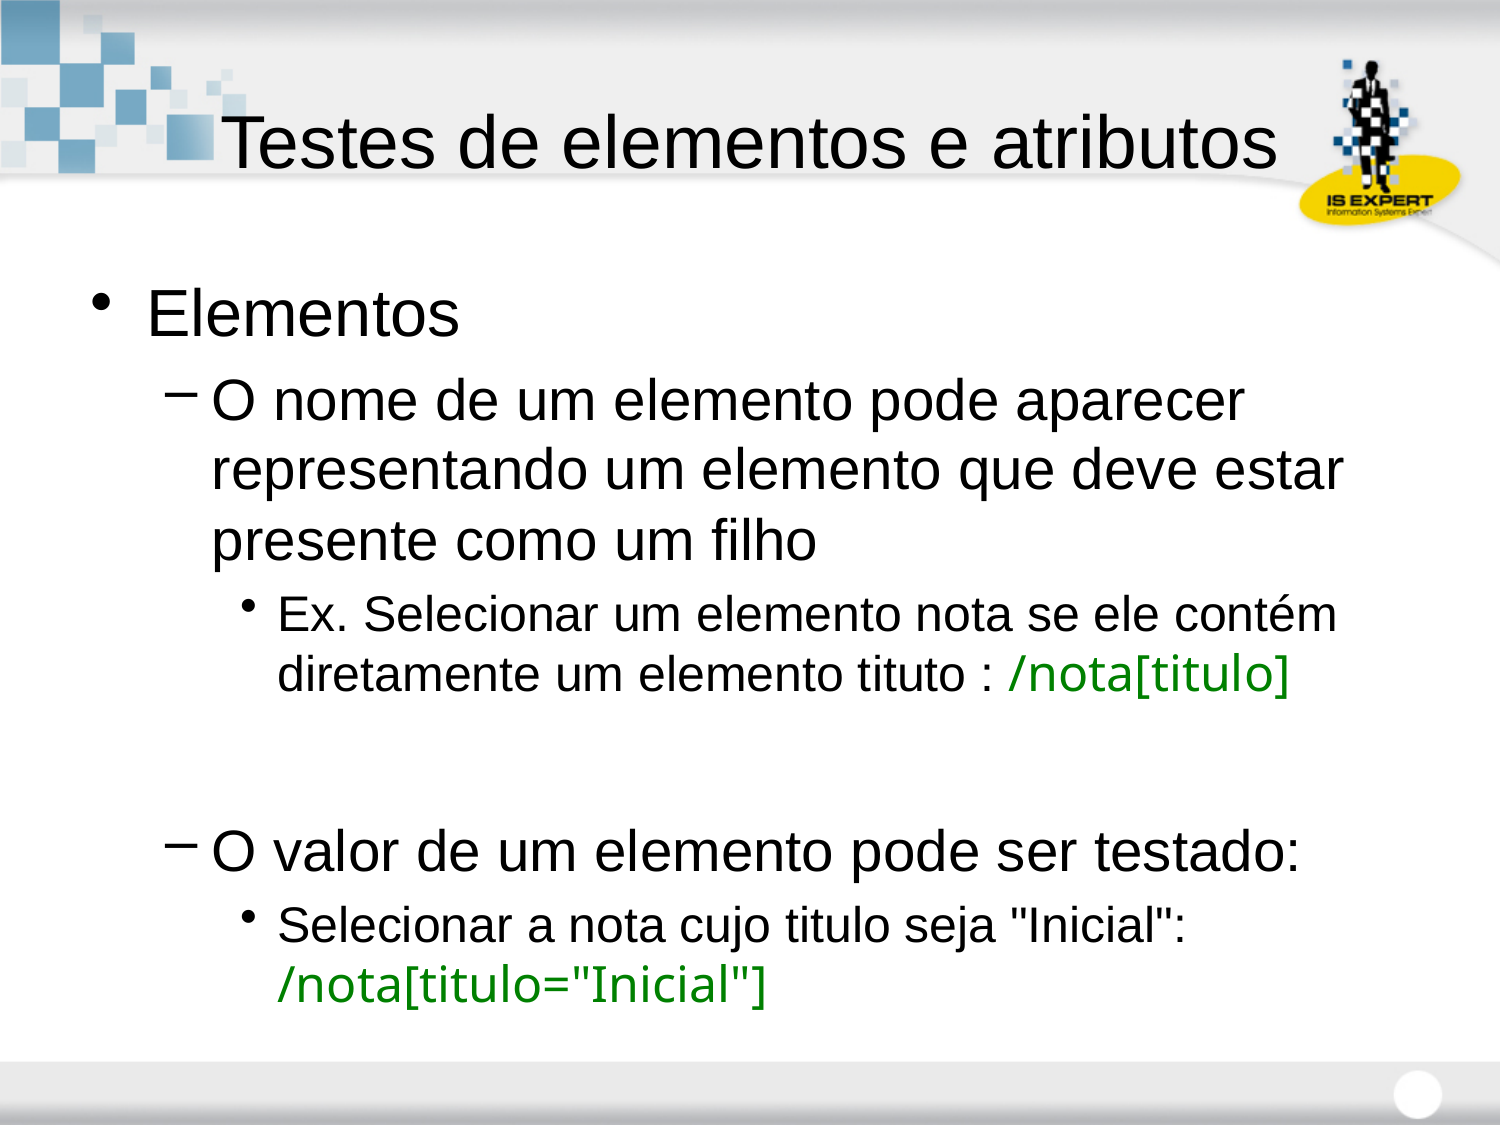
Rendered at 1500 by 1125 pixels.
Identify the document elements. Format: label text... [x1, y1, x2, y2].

picture [0, 0, 1500, 1125]
list Elementos O nome de um elemento pode aparecer representando um elemento que deve estar presente como um filho Ex. Selecionar um elemento nota se ele contém diretamente um elemento tituto : /nota[titulo] O valor de um elemento pode ser testado: Selecionar a nota cujo titulo seja "Inicial": /nota[titulo="Inicial"] [74, 262, 1426, 1006]
title Testes de elementos e atributos [74, 44, 1426, 233]
